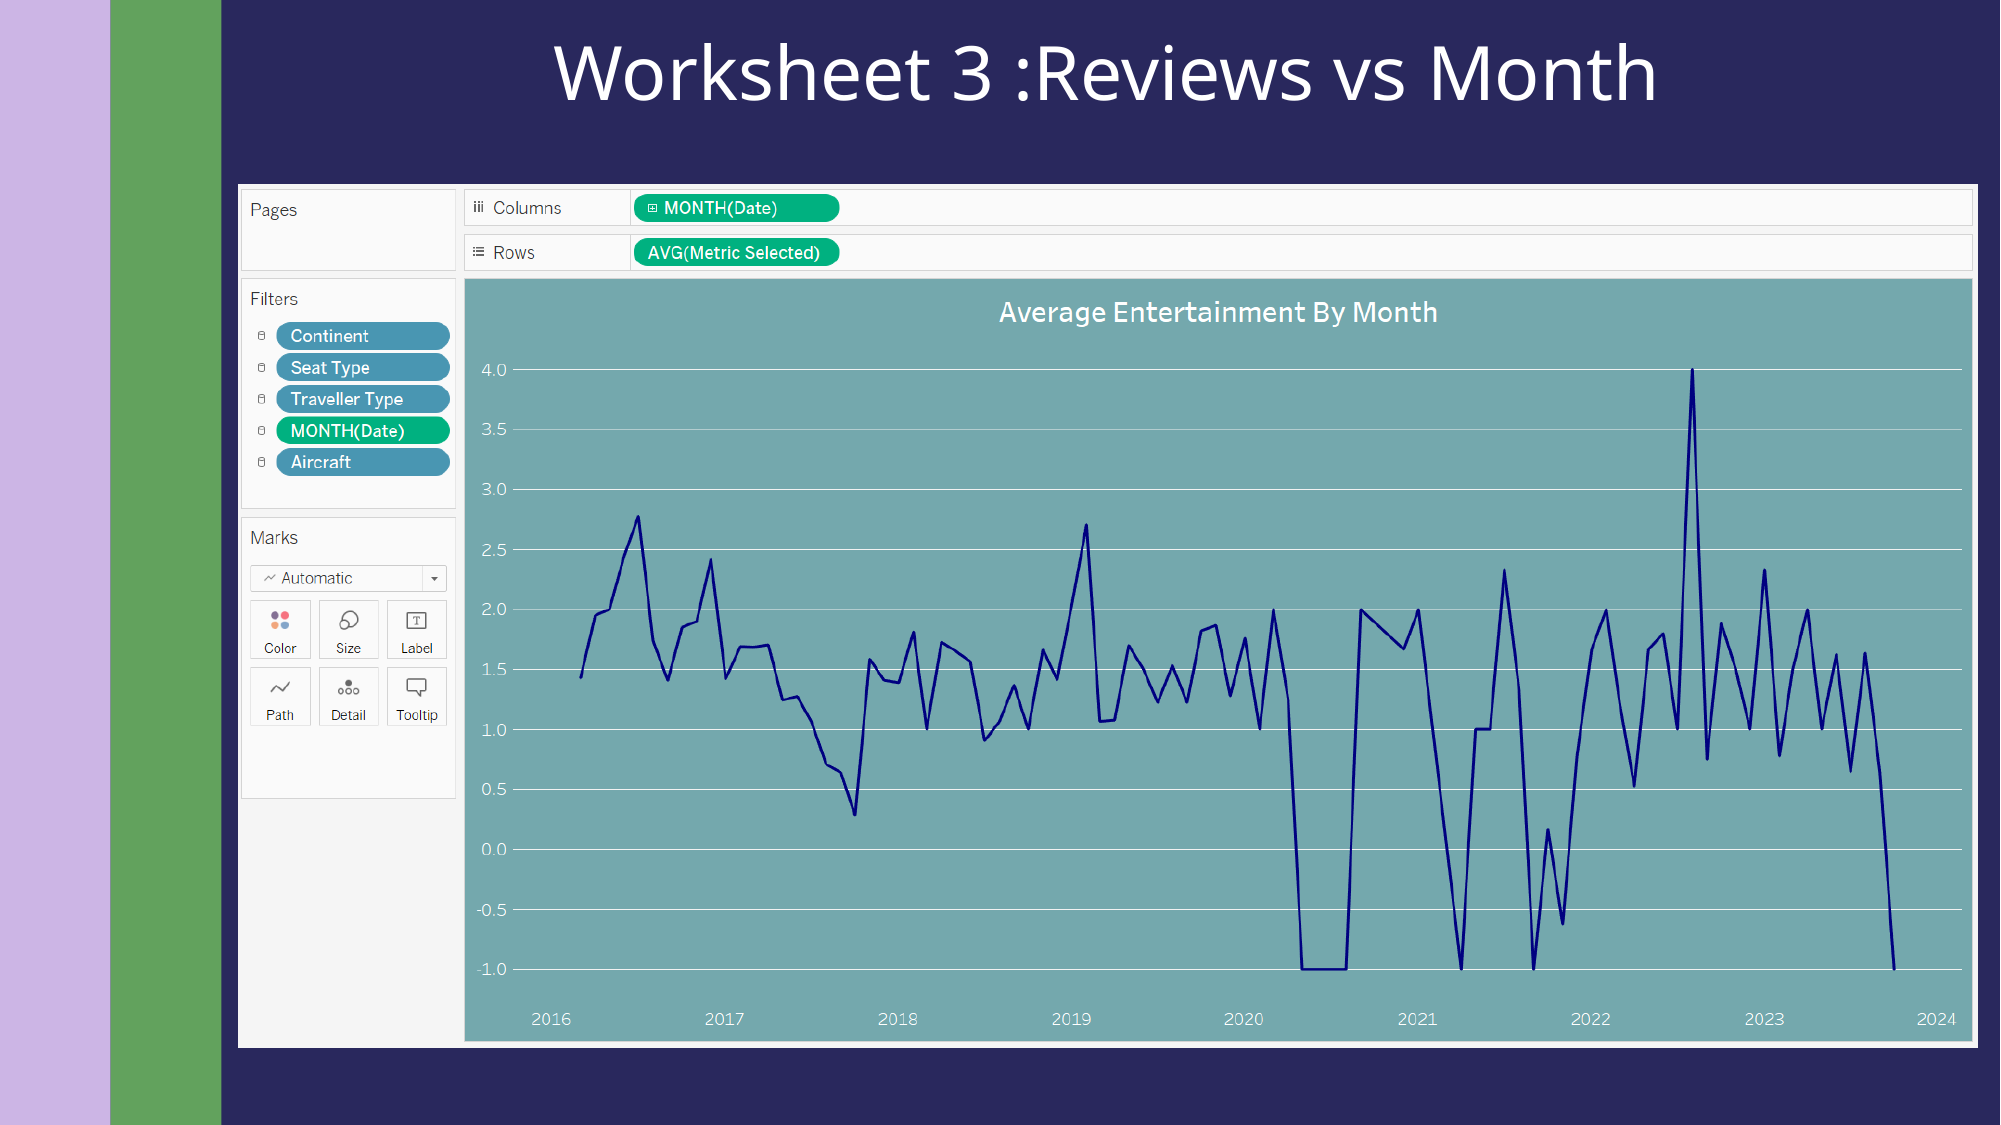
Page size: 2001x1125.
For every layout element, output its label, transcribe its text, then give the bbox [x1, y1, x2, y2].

text_box Worksheet 3 :Reviews vs Month [307, 17, 1907, 123]
picture [238, 184, 1978, 1048]
